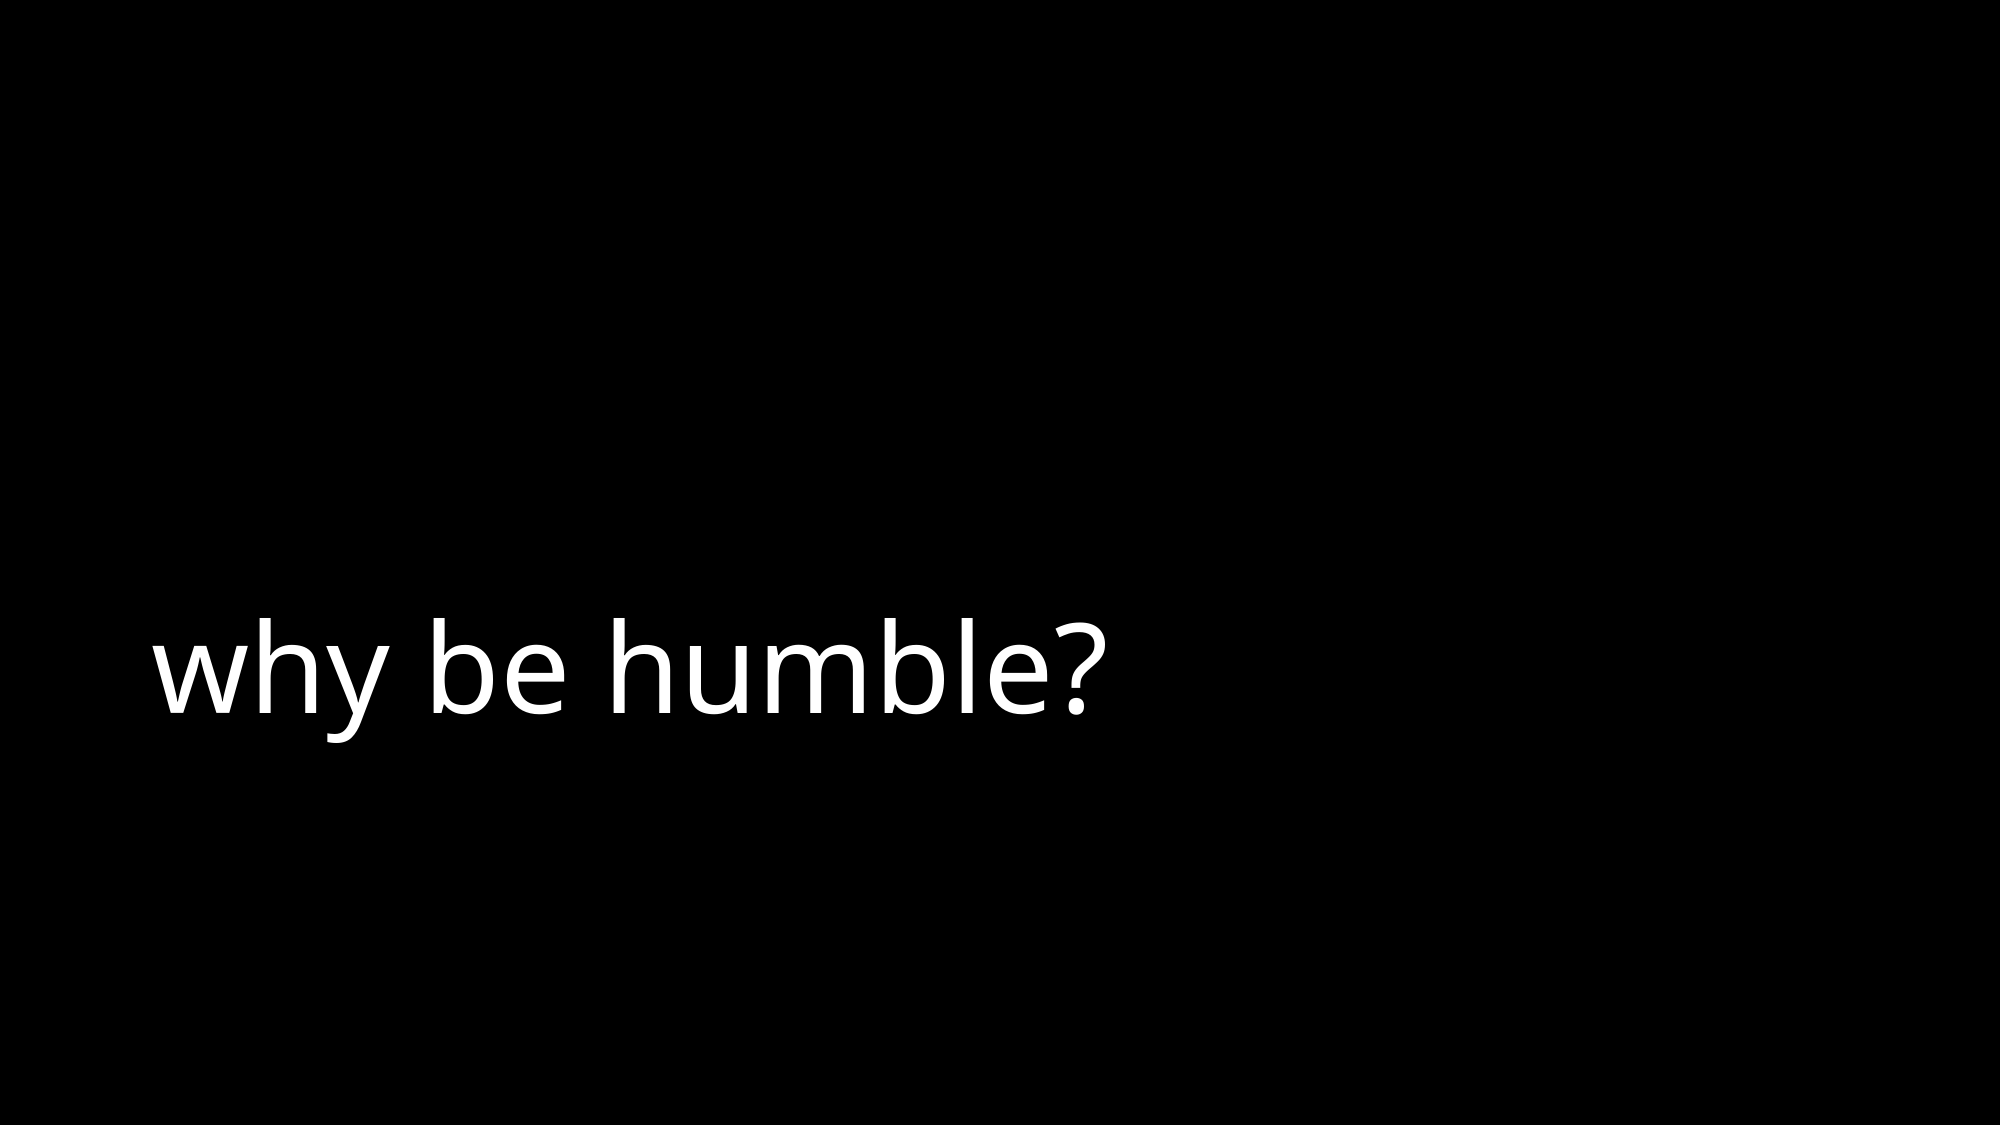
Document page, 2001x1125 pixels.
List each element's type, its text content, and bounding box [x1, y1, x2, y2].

title why be humble? [136, 280, 1862, 749]
